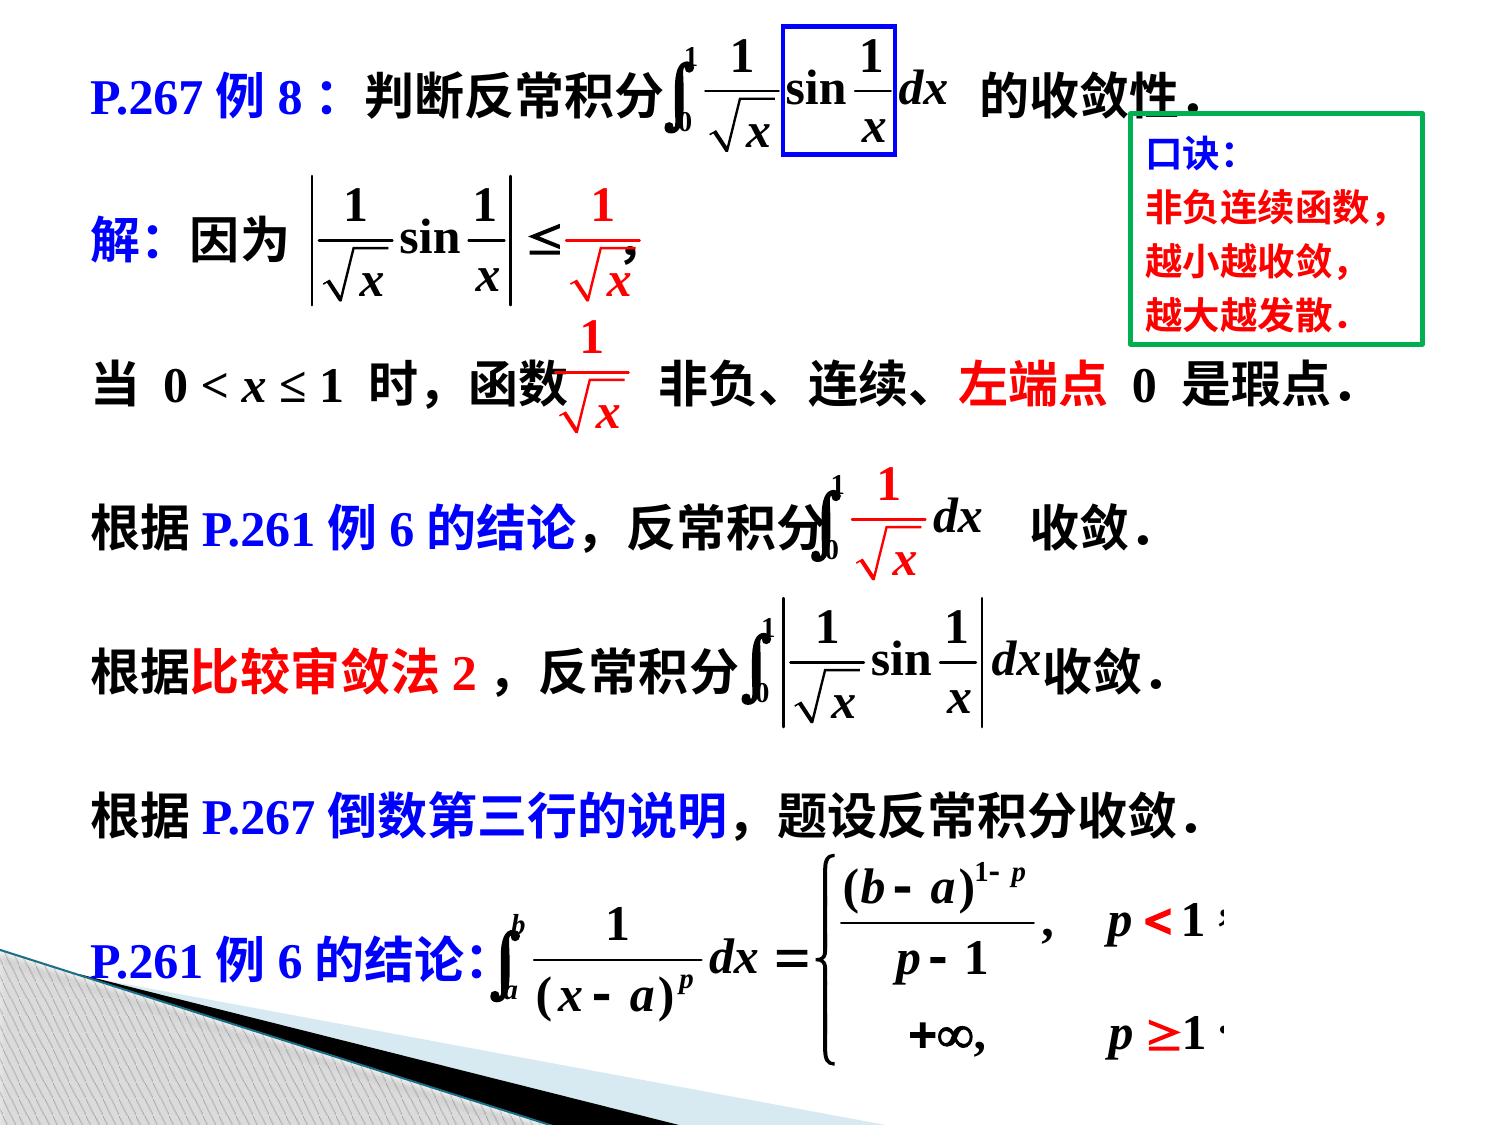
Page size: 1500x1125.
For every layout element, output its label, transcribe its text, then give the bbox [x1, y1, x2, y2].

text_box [795, 449, 996, 588]
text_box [302, 166, 652, 317]
text_box 口诀： 非负连续函数， 越小越收敛， 越大越发散． [1130, 113, 1423, 345]
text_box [546, 302, 639, 444]
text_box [649, 21, 961, 163]
list P.267例8：判断反常积分 的收敛性． 解：因为 ， 当 0 < x ≤ 1 时，函数 非负、连续、左端点 0 是瑕点． 根据P.261例6的结论，反常积分 收敛． 根据比较审敛法2，反常积分 收敛． 根据P.267倒数第三行的说明，题设反常积分收敛． P.261例6的结论： [74, 44, 1426, 1044]
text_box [470, 843, 1224, 1074]
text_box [726, 588, 1051, 739]
